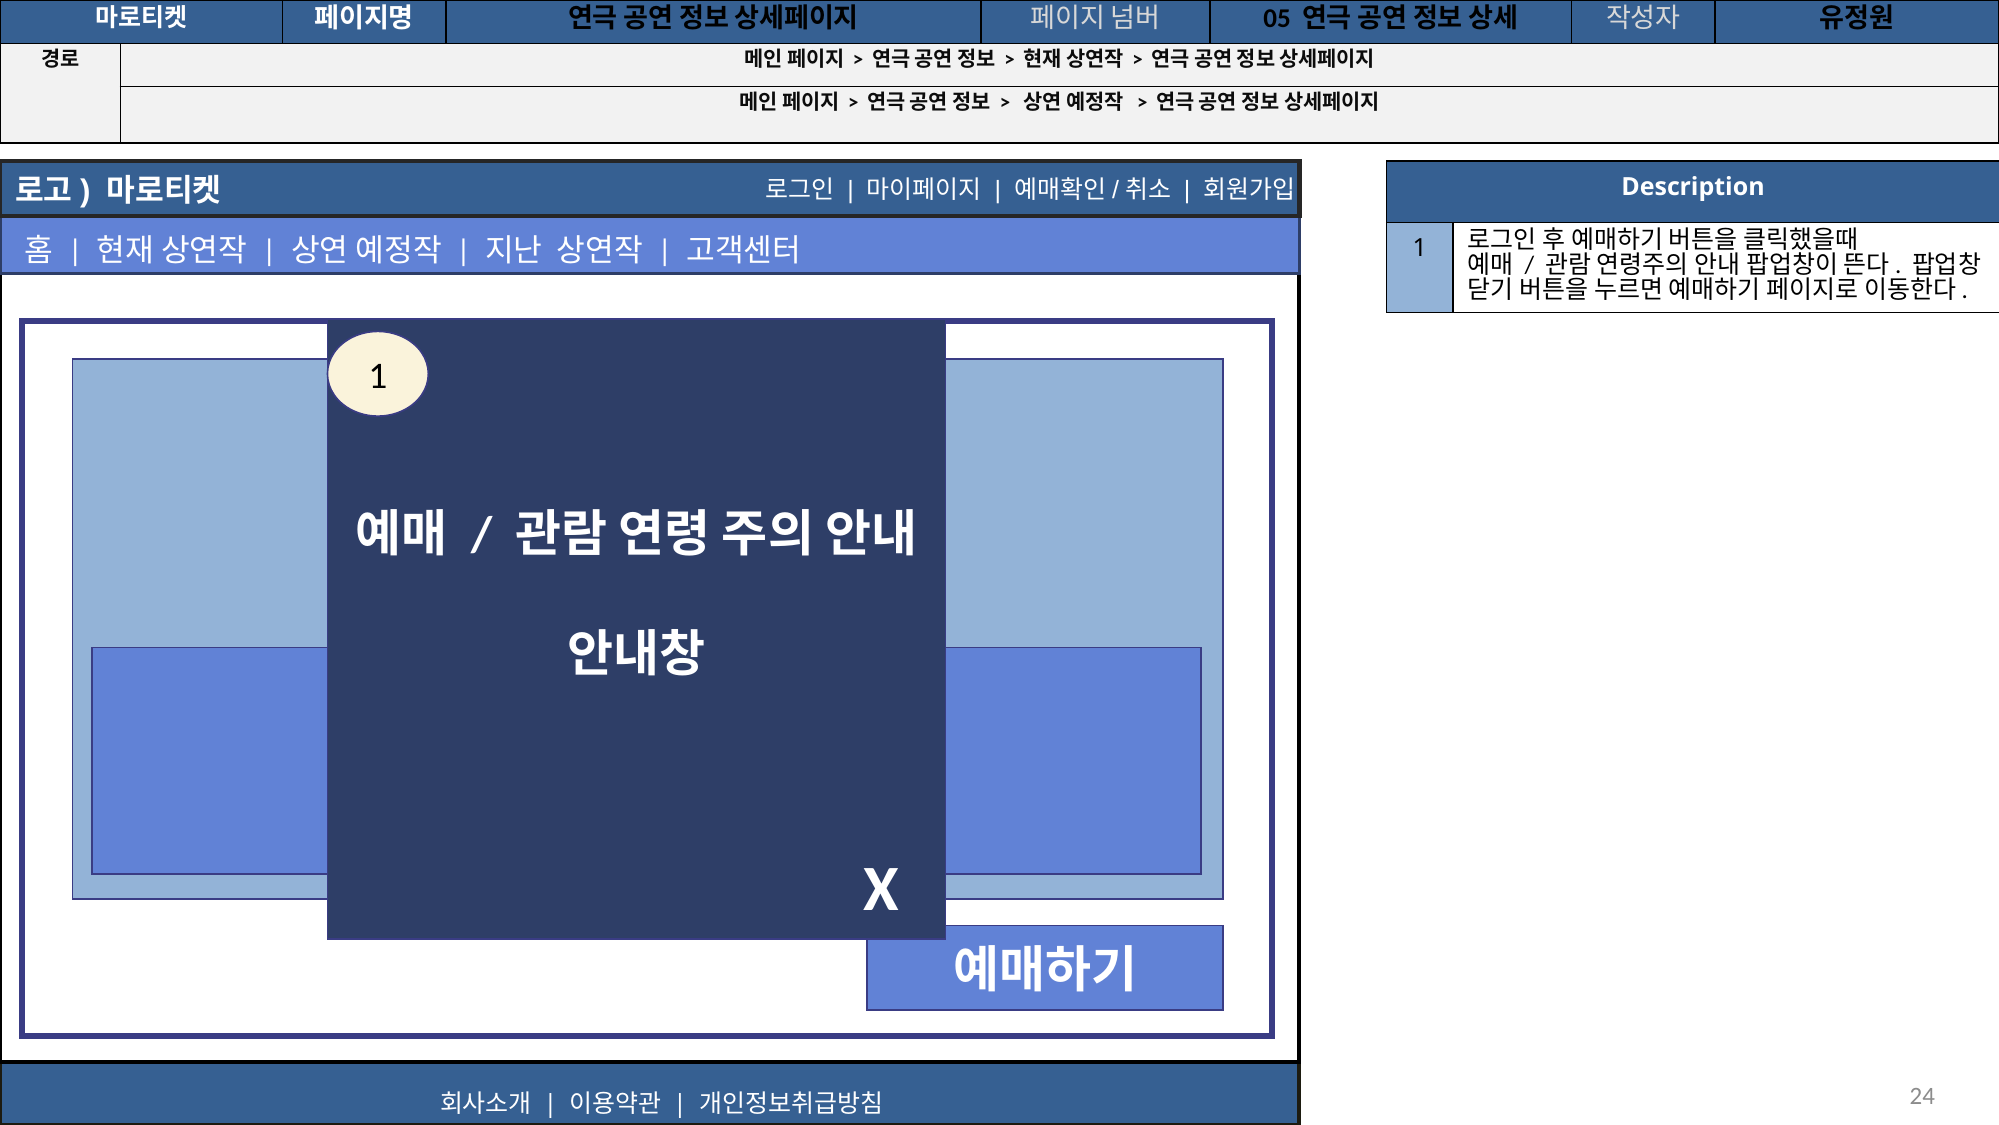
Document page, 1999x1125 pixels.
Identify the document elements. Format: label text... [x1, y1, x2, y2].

table_header 연극 공연 정보 상세페이지 [447, 1, 980, 43]
table_header 05 연극 공연 정보 상세 [1211, 1, 1571, 43]
table_header 작성자 [1572, 1, 1714, 43]
text_box [22, 320, 1272, 1036]
text_box 1 [327, 331, 429, 417]
text_box [91, 647, 327, 874]
text_box [946, 358, 1224, 900]
text_box 회사소개 | 이용약관 | 개인정보취급방침 [0, 1062, 1300, 1125]
text_box [0, 274, 1300, 1062]
table_cell 메인 페이지 > 연극 공연 정보 > 상연 예정작 > 연극 공연 정보 상세페이지 [121, 87, 1998, 142]
text_box 예매하기 [867, 925, 1224, 1011]
text_box [946, 647, 1201, 874]
table_header Description [1387, 162, 1999, 222]
text_box 로그인 | 마이페이지 | 예매확인/취소 | 회원가입 [703, 144, 1358, 152]
text_box 예매 / 관람 연령 주의 안내 안내창 [327, 319, 946, 939]
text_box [0, 160, 1358, 217]
text_box X [848, 830, 982, 939]
table_header 페이지 넘버 [982, 1, 1209, 43]
table_cell 경로 [1, 44, 120, 142]
text_box [1095, 225, 1300, 274]
table_header 페이지명 [283, 1, 445, 43]
text_box [72, 358, 327, 900]
table_cell 메인 페이지 > 연극 공연 정보 > 현재 상연작 > 연극 공연 정보 상세페이지 [121, 44, 1998, 86]
table_cell 1 [1387, 223, 1452, 312]
table_header 마로티켓 [1, 1, 282, 43]
text_box [0, 224, 9, 274]
table_cell 로그인 후 예매하기 버튼을 클릭했을때 예매 / 관람 연령주의 안내 팝업창이 뜬다. 팝업창 닫기 버튼을 누르면 예매하기 페이지로 이동한다. [1454, 223, 1999, 312]
text_box ‹#› [1483, 1064, 1951, 1125]
table_header 유정원 [1716, 1, 1998, 43]
text_box 홈 | 현재 상연작 | 상연 예정작 | 지난 상연작 | 고객센터 [9, 225, 1095, 276]
